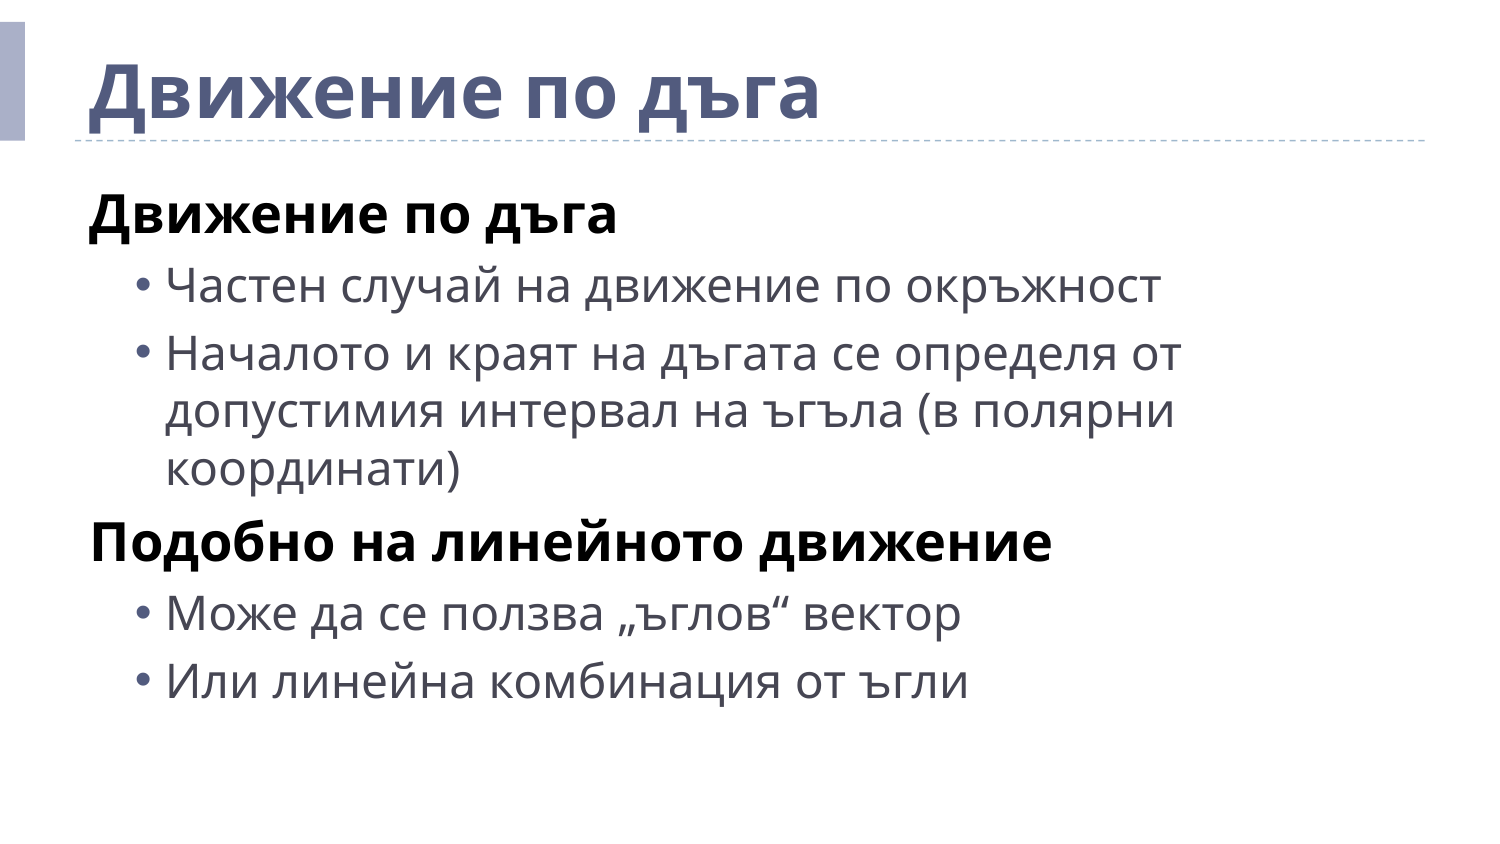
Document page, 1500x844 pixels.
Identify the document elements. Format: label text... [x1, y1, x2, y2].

title Движение по дъга [75, 18, 1475, 141]
list Движение по дъга Частен случай на движение по окръжност Началото и краят на дъгата се определя от допустимия интервал на ъгъла (в полярни координати) Подобно на линейното движение Може да се ползва „ъглов“ вектор Или линейна комбинация от ъгли [75, 171, 1475, 835]
